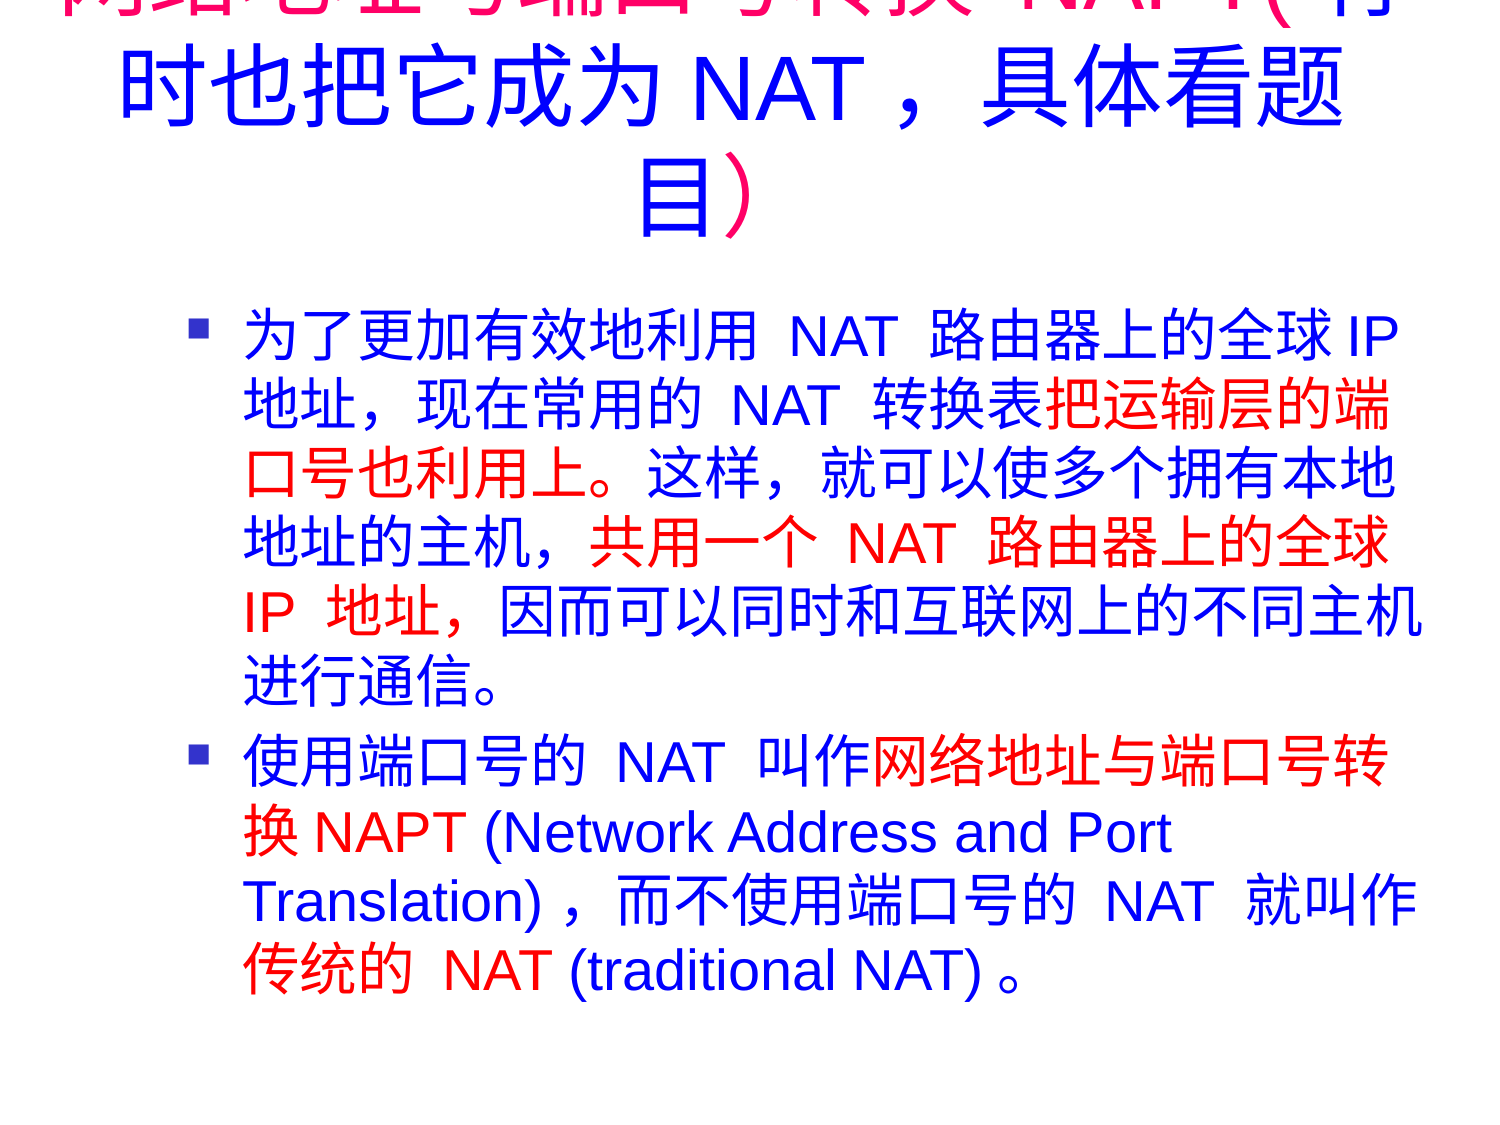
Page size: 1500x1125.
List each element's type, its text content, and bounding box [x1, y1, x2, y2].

title 网络地址与端口号转换 NAPT(有时也把它成为NAT，具体看题目） [17, 130, 1447, 256]
list 为了更加有效地利用 NAT 路由器上的全球IP地址，现在常用的 NAT 转换表把运输层的端口号也利用上。这样，就可以使多个拥有本地地址的主机，共用一个 NAT 路由器上的全球 IP 地址，因而可以同时和互联网上的不同主机进行通信。 使用端口号的 NAT 叫作网络地址与端口号转换NAPT (Network Address and Port Translation)，而不使用端口号的 NAT 就叫作传统的 NAT (traditional NAT)。 [170, 290, 1447, 967]
